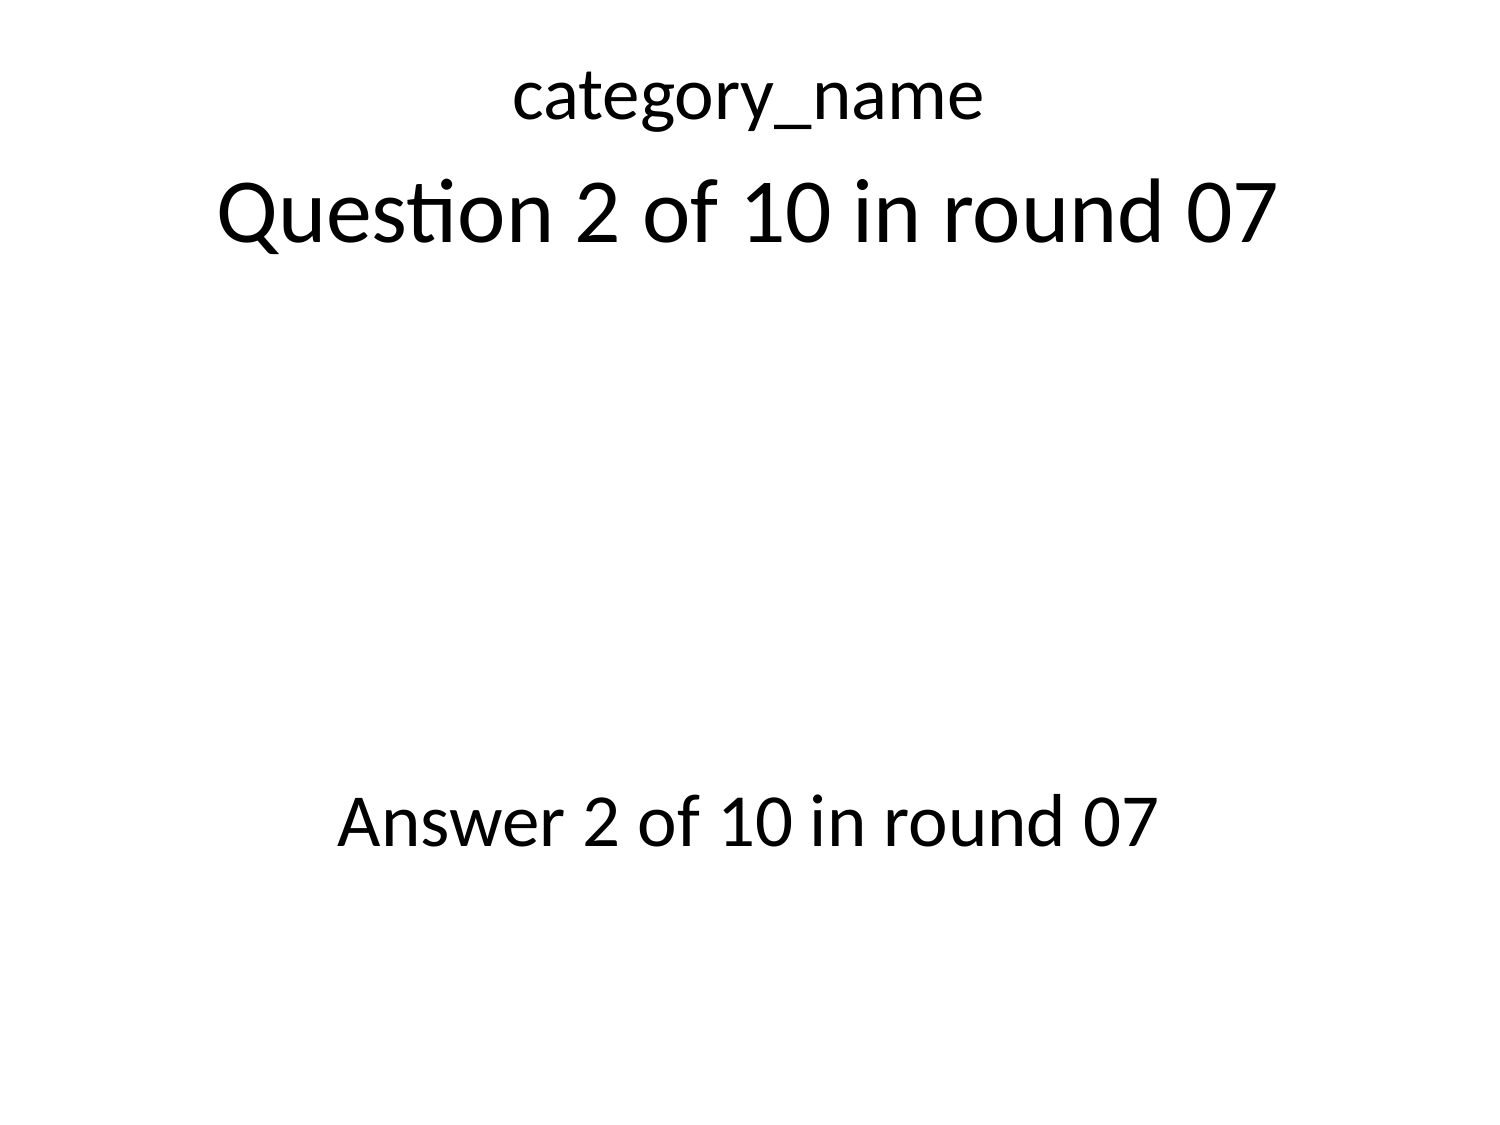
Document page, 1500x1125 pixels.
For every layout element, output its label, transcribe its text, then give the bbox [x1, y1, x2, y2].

text_box category_name [35, 37, 1463, 143]
text_box Answer 2 of 10 in round 07 [35, 764, 1463, 921]
text_box Question 2 of 10 in round 07 [35, 143, 1463, 764]
